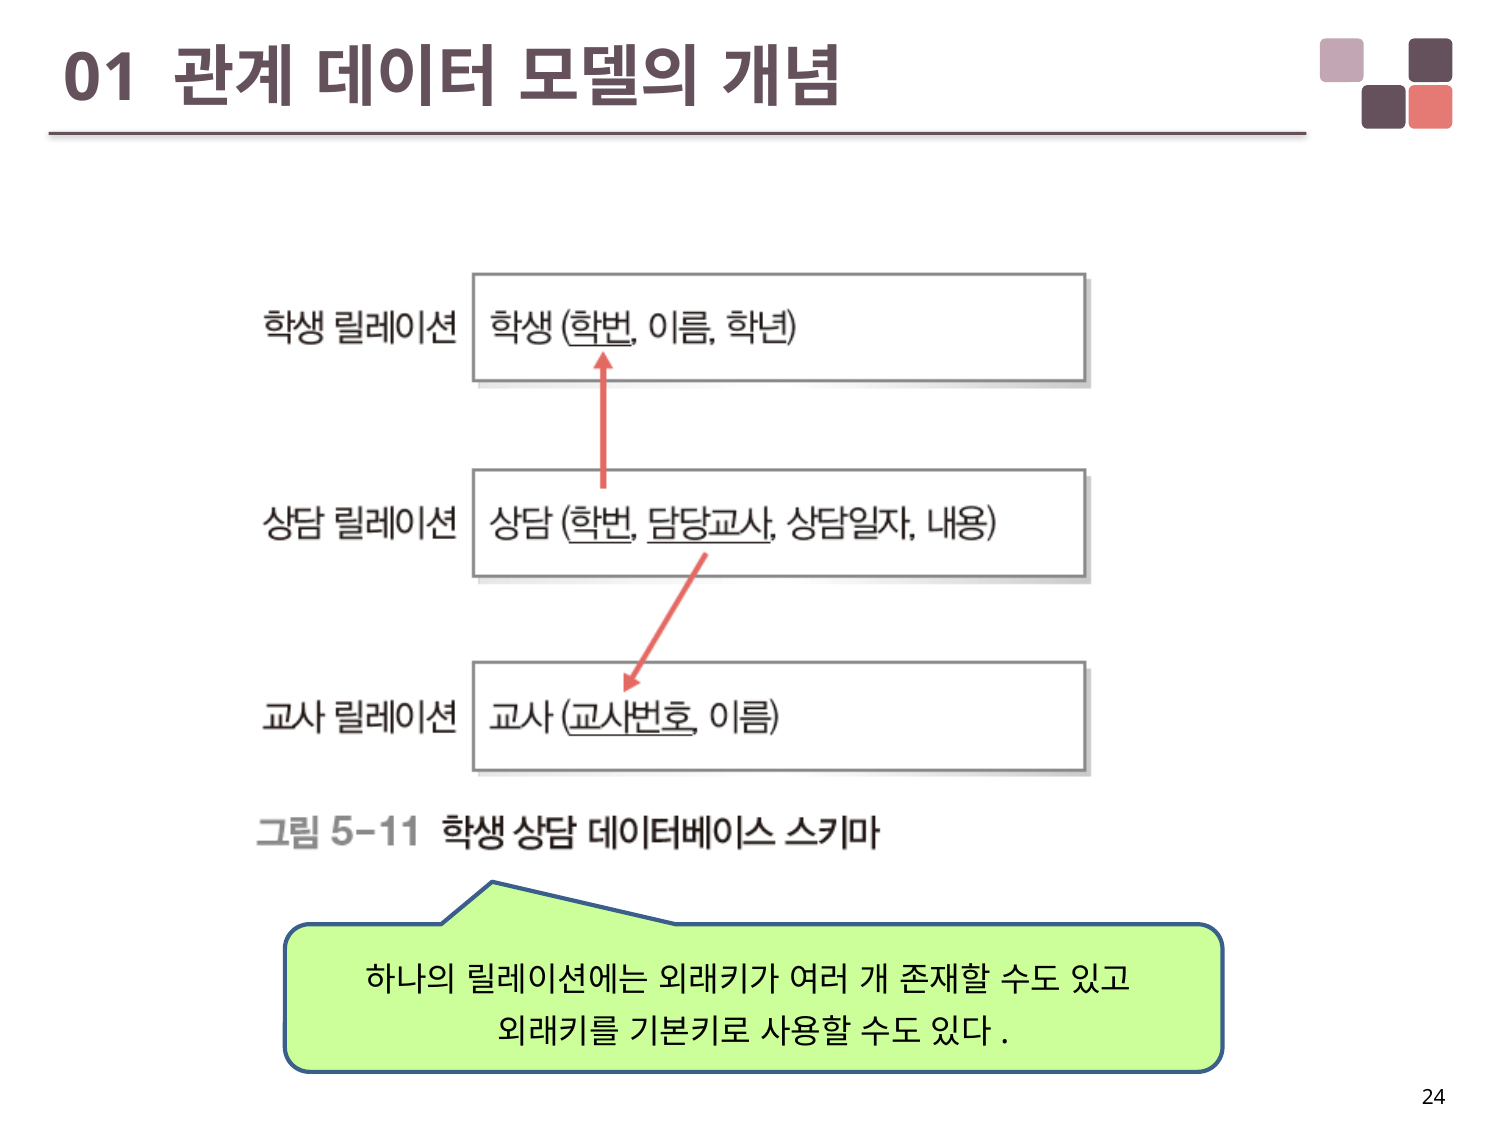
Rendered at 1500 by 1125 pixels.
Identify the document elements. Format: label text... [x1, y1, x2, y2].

picture [232, 237, 1157, 877]
text_box 하나의 릴레이션에는 외래키가 여러 개 존재할 수도 있고 외래키를 기본키로 사용할 수도 있다. [282, 885, 1225, 1074]
title 01 관계 데이터 모델의 개념 [48, 25, 1459, 123]
